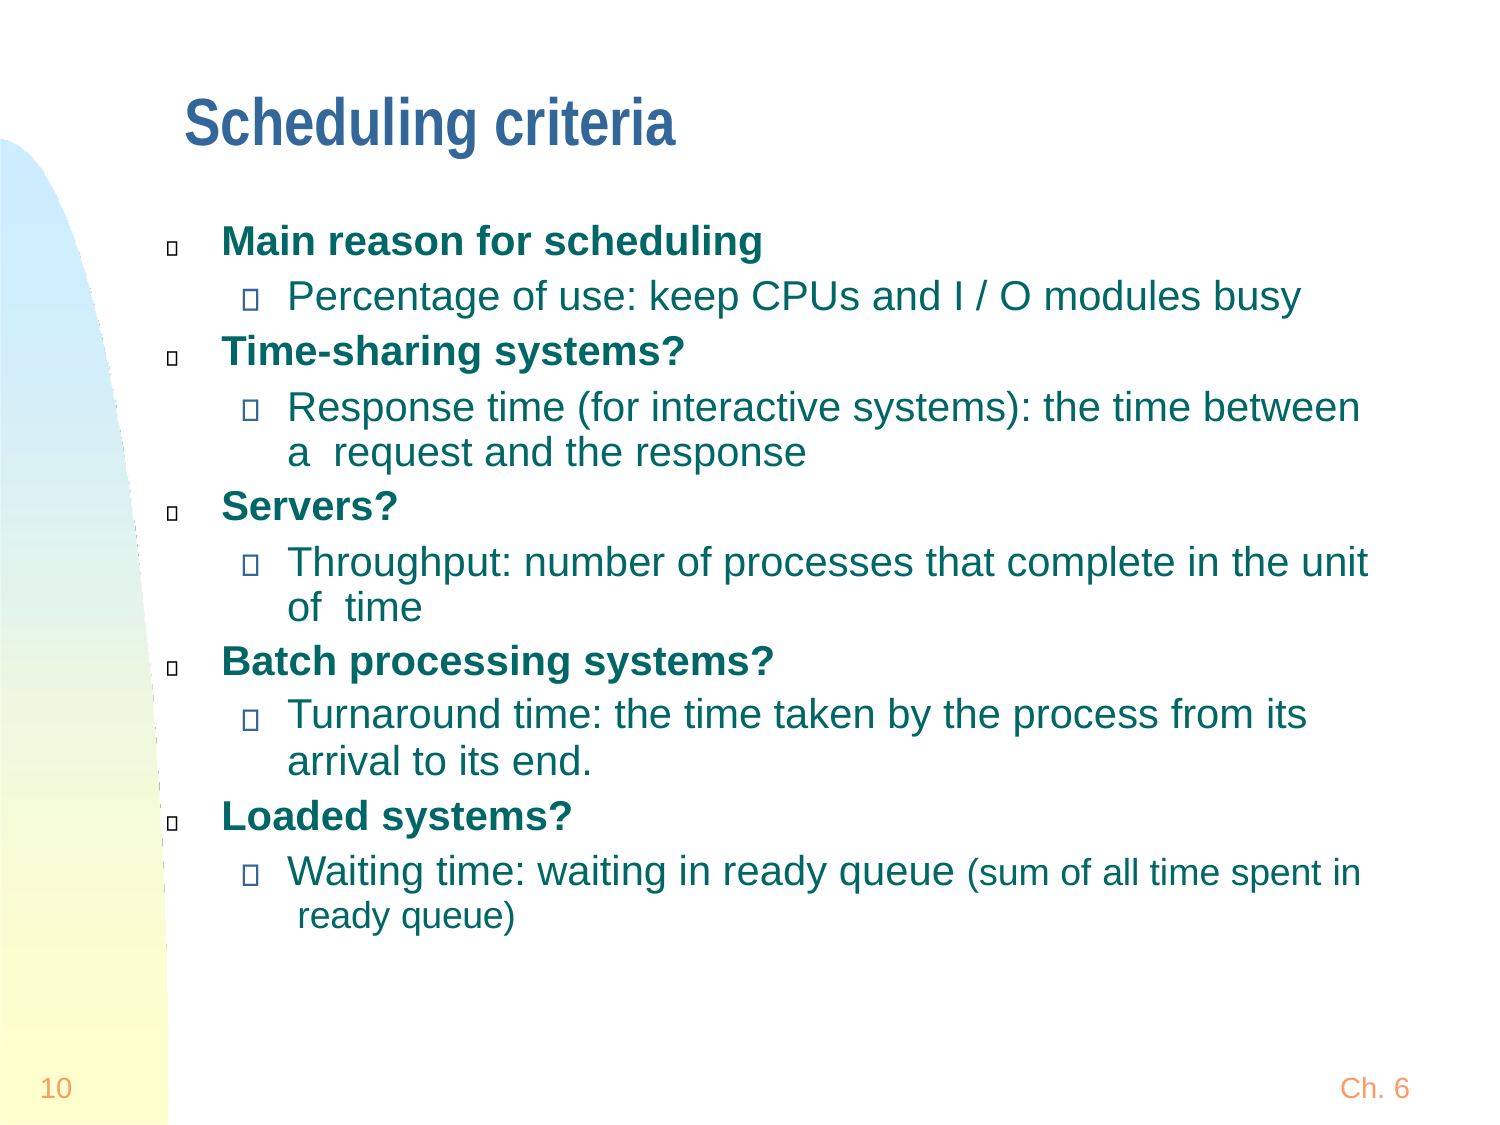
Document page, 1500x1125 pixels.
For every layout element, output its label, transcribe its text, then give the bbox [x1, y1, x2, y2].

text_box [165, 808, 193, 836]
text_box [165, 233, 193, 261]
text_box Ch. 6 [1338, 1069, 1413, 1105]
text_box [165, 653, 193, 681]
title Scheduling criteria [182, 77, 788, 268]
text_box [165, 498, 193, 526]
text_box Main reason for scheduling Percentage of use: keep CPUs and I / O modules busy Time-sharing systems? Response time (for interactive systems): the time between a request and the response Servers? Throughput: number of processes that complete in the unit of time Batch processing systems? Turnaround time: the time taken by the process from its arrival to its end. Loaded systems? Waiting time: waiting in ready queue (sum of all time spent in ready queue) [219, 206, 1414, 936]
slide_number 10 [33, 1069, 79, 1125]
text_box [165, 343, 193, 371]
picture [0, 138, 169, 1125]
